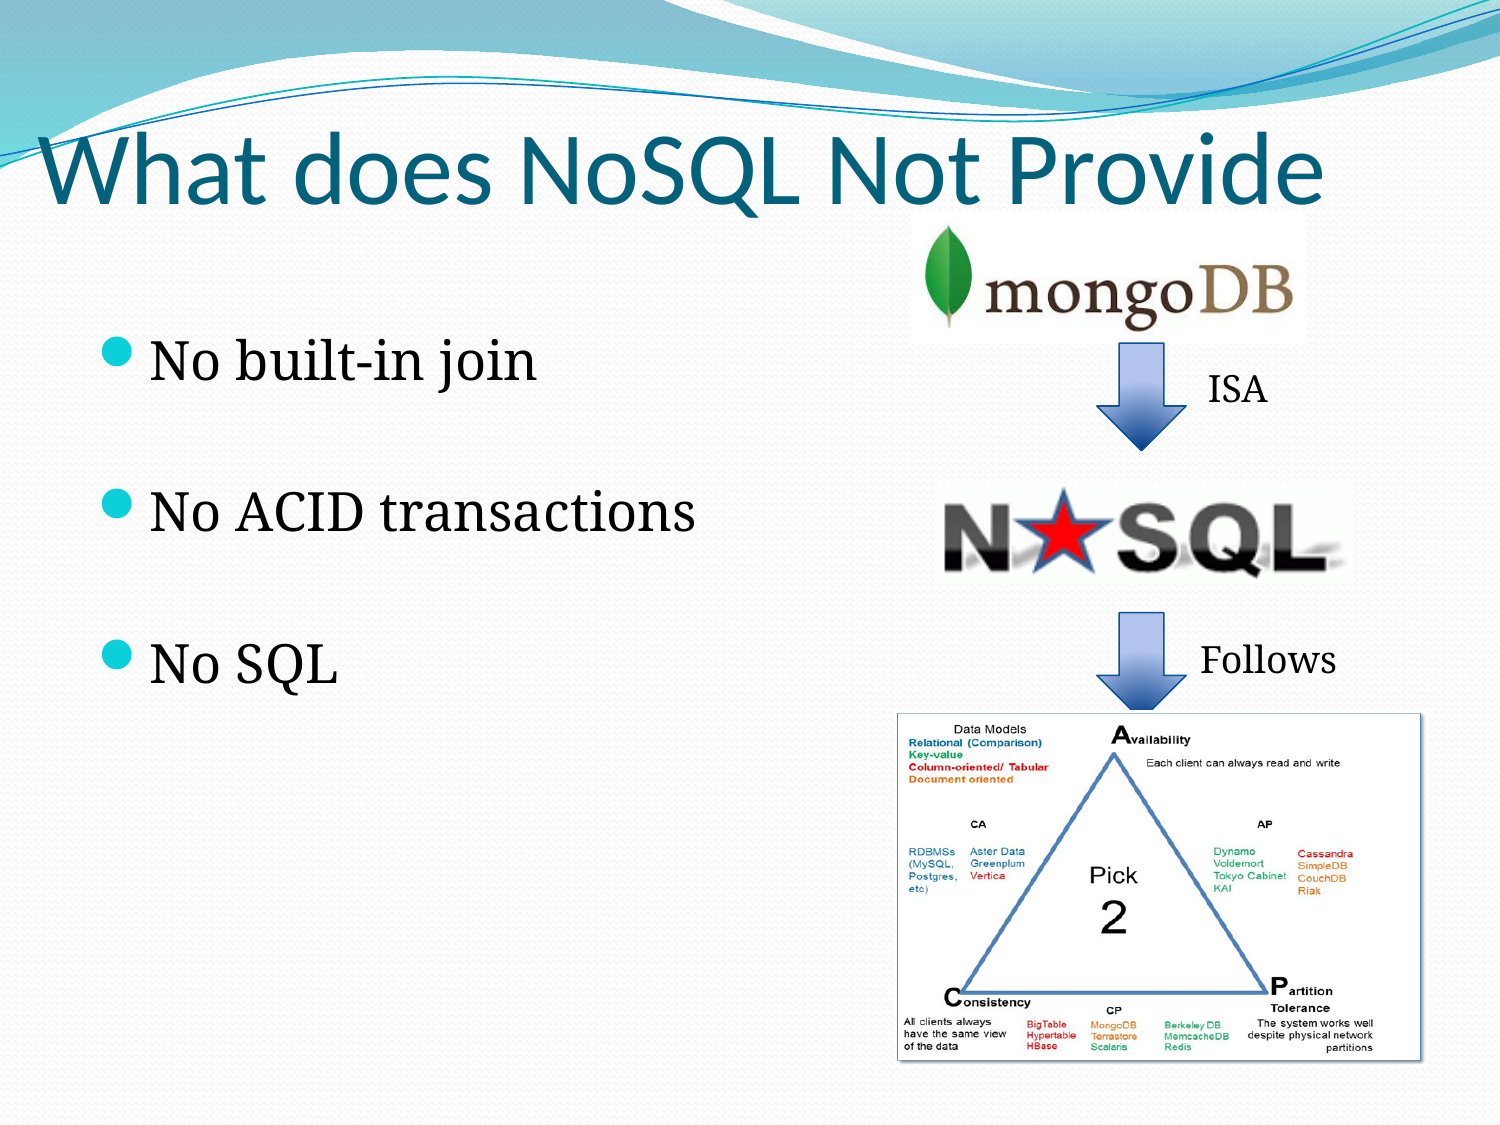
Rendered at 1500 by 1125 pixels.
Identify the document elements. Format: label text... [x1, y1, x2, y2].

list No built-in join No ACID transactions No SQL [82, 318, 727, 906]
title What does NoSQL Not Provide [37, 5, 1403, 225]
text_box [894, 212, 1428, 1068]
